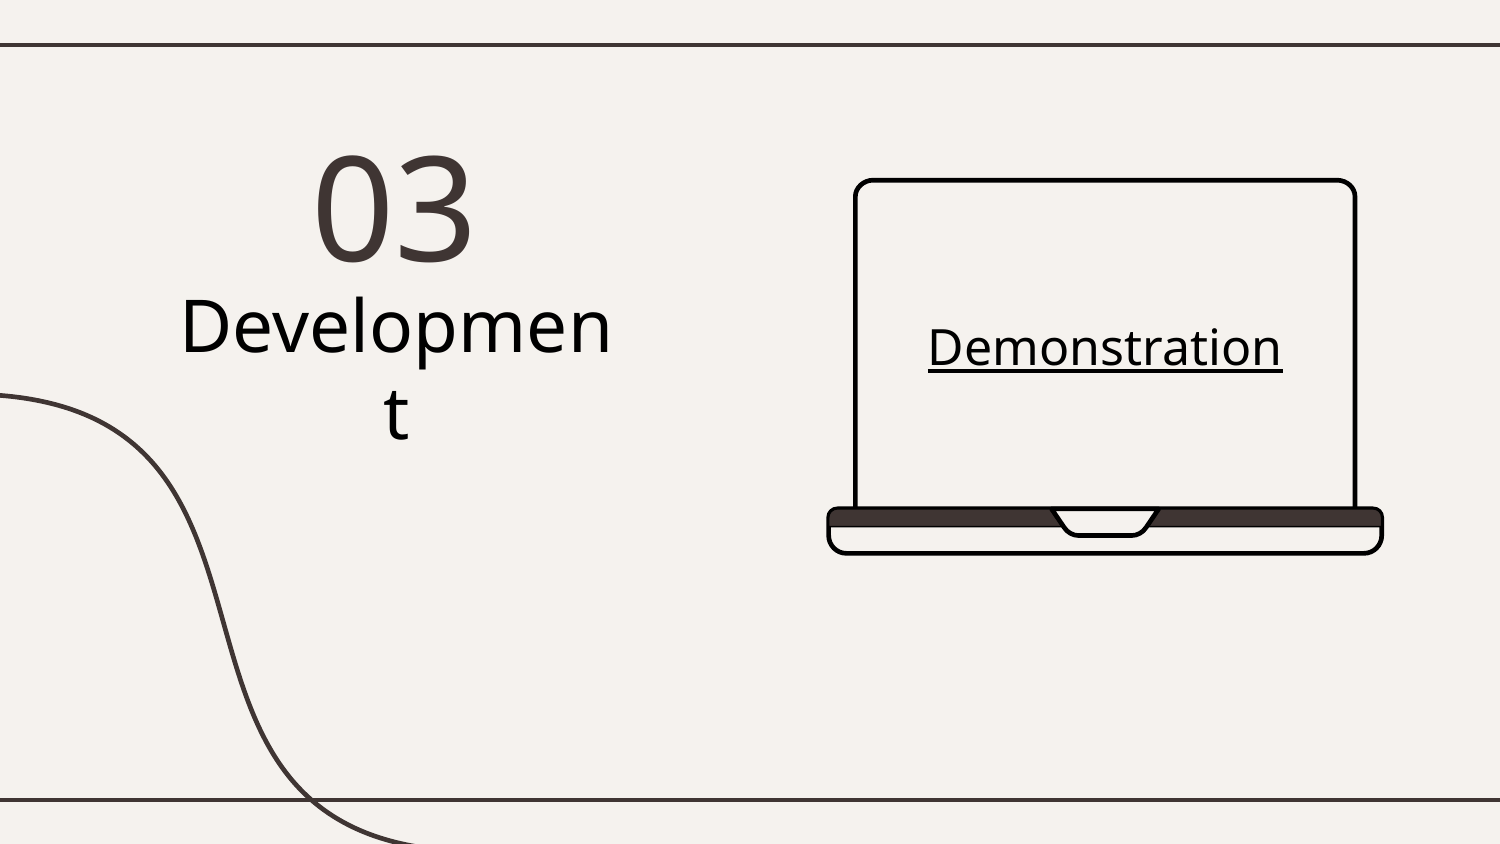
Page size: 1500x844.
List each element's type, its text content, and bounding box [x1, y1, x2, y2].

title Development [156, 313, 637, 421]
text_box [828, 179, 1382, 554]
title 03 [259, 122, 530, 284]
